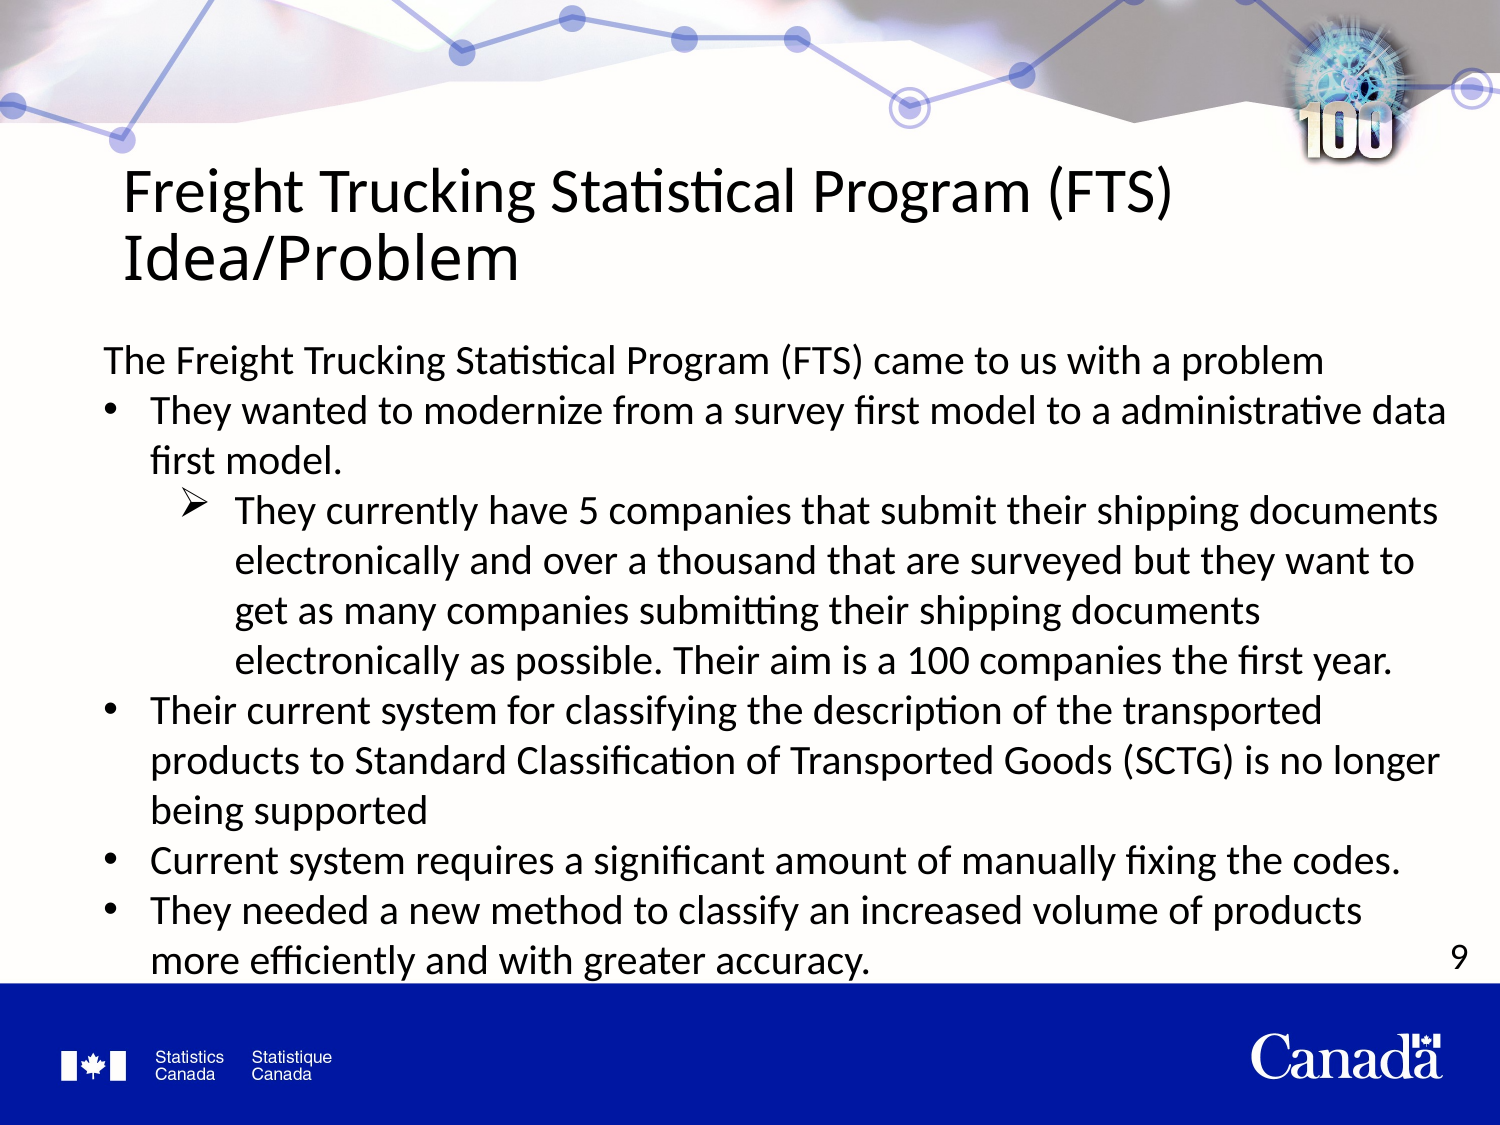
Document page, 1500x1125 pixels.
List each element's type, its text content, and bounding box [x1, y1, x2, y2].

title Freight Trucking Statistical Program (FTS) Idea/Problem [108, 149, 1252, 303]
picture [0, 0, 1500, 1125]
text_box 9 [1434, 924, 1500, 985]
text_box The Freight Trucking Statistical Program (FTS) came to us with a problem They wanted to modernize from a survey first model to a administrative data first model. They currently have 5 companies that submit their shipping documents electronically and over a thousand that are surveyed but they want to get as many companies submitting their shipping documents electronically as possible. Their aim is a 100 companies the first year. Their current system for classifying the description of the transported products to Standard Classification of Transported Goods (SCTG) is no longer being supported Current system requires a significant amount of manually fixing the codes. They needed a new method to classify an increased volume of products more efficiently and with greater accuracy. [88, 325, 1467, 991]
